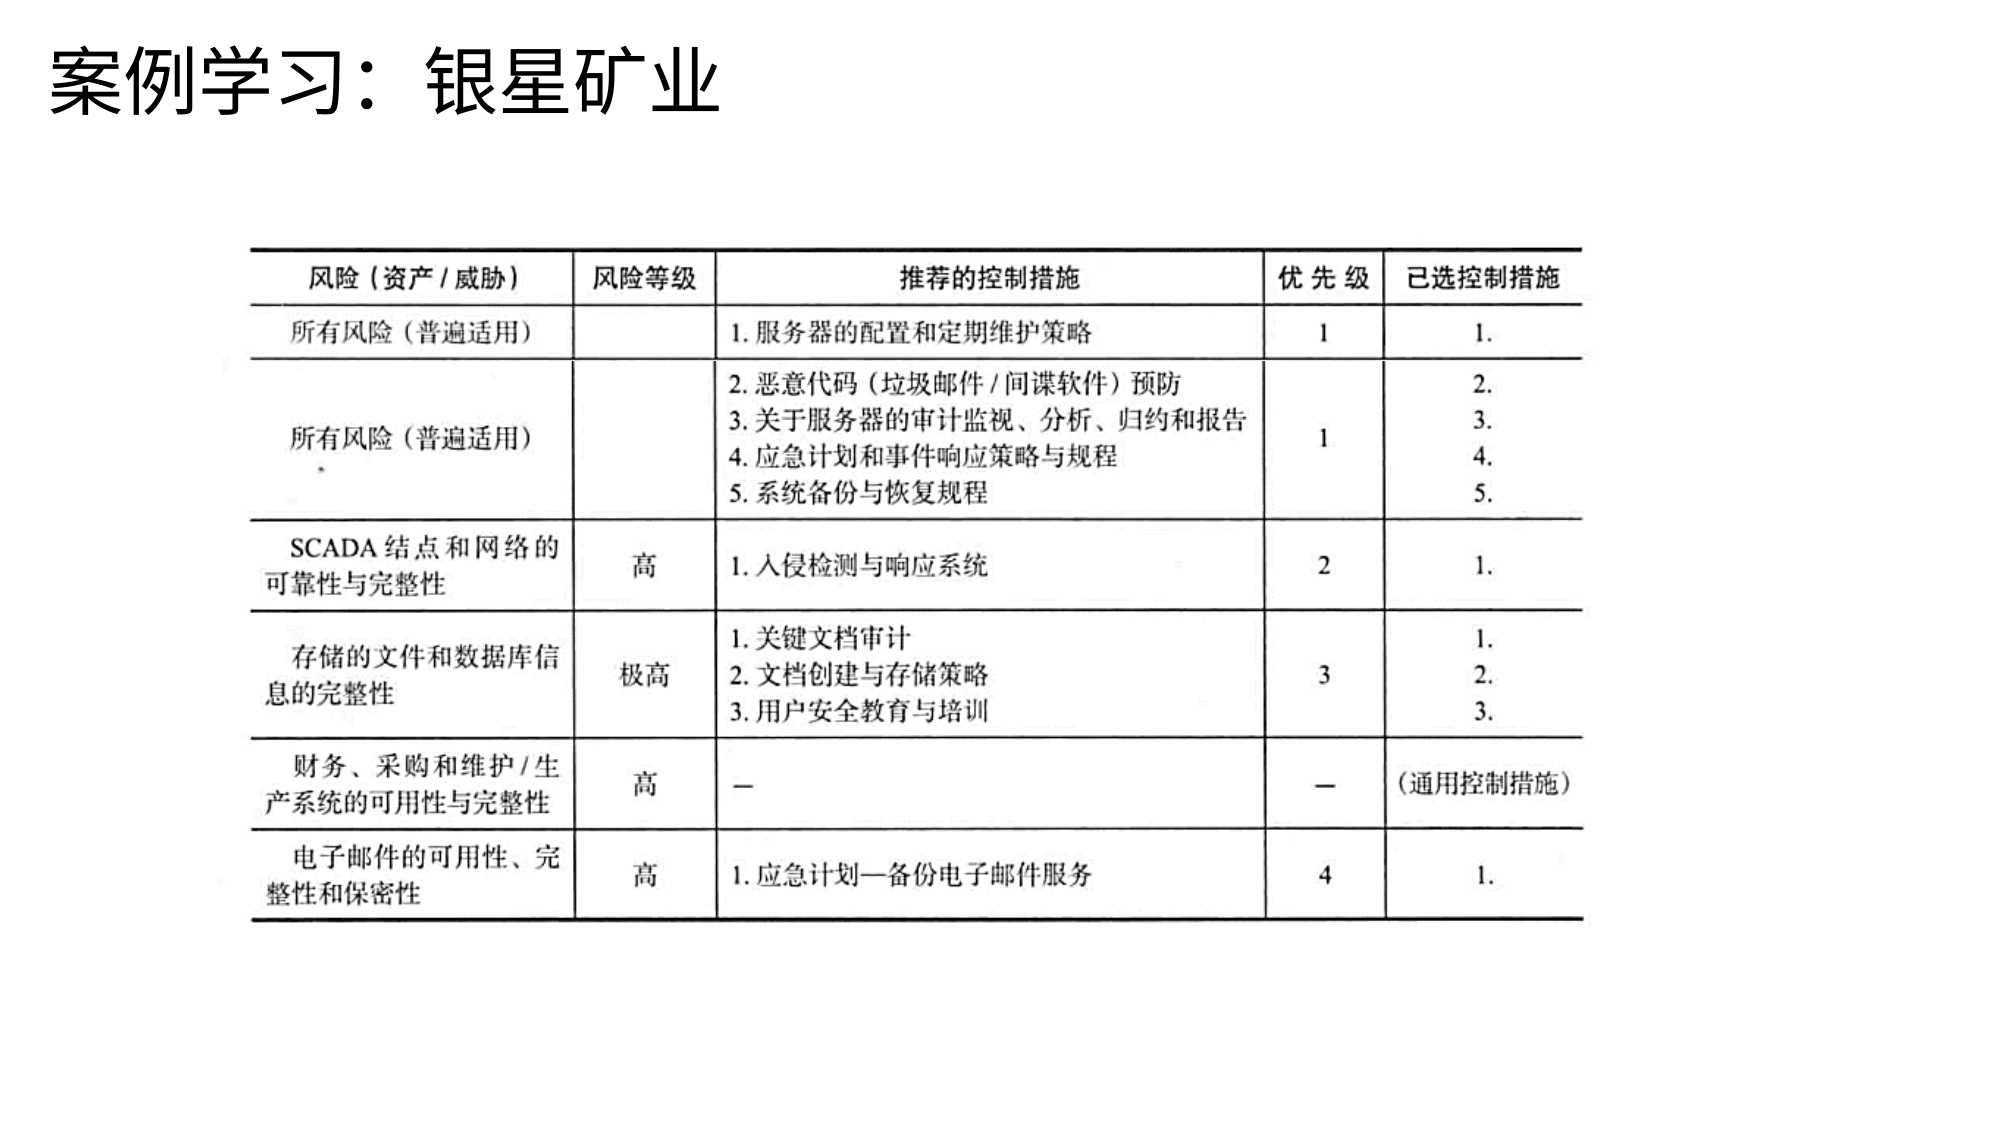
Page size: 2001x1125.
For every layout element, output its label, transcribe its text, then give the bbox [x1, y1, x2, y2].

text_box 案例学习：银星矿业 [31, 0, 919, 160]
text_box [155, 236, 1682, 927]
